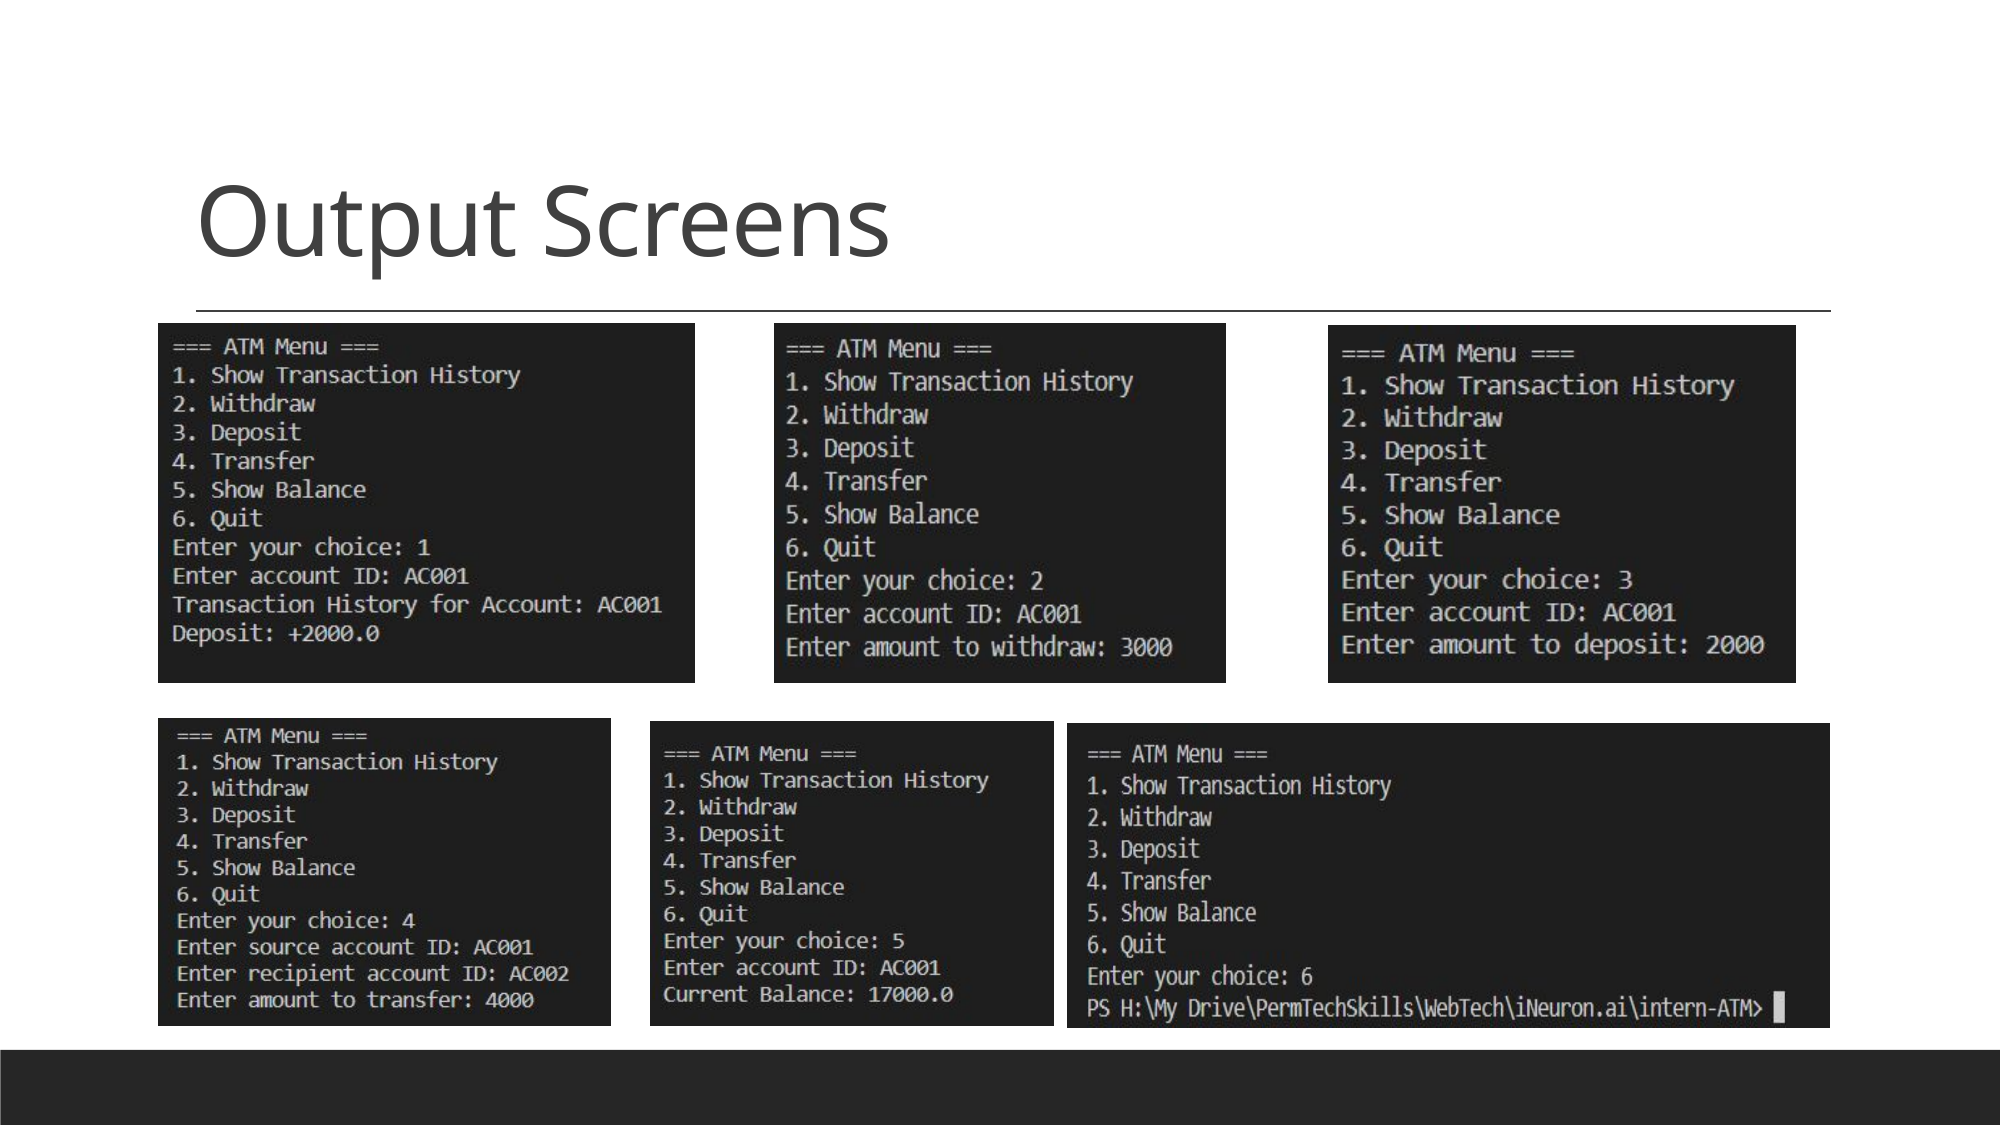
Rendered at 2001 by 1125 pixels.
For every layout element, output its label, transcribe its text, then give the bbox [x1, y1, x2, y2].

picture [650, 721, 1054, 1026]
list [157, 323, 695, 684]
picture [773, 323, 1227, 684]
picture [1328, 325, 1796, 684]
title Output Screens [180, 47, 1830, 285]
picture [157, 717, 611, 1026]
picture [1066, 723, 1831, 1028]
